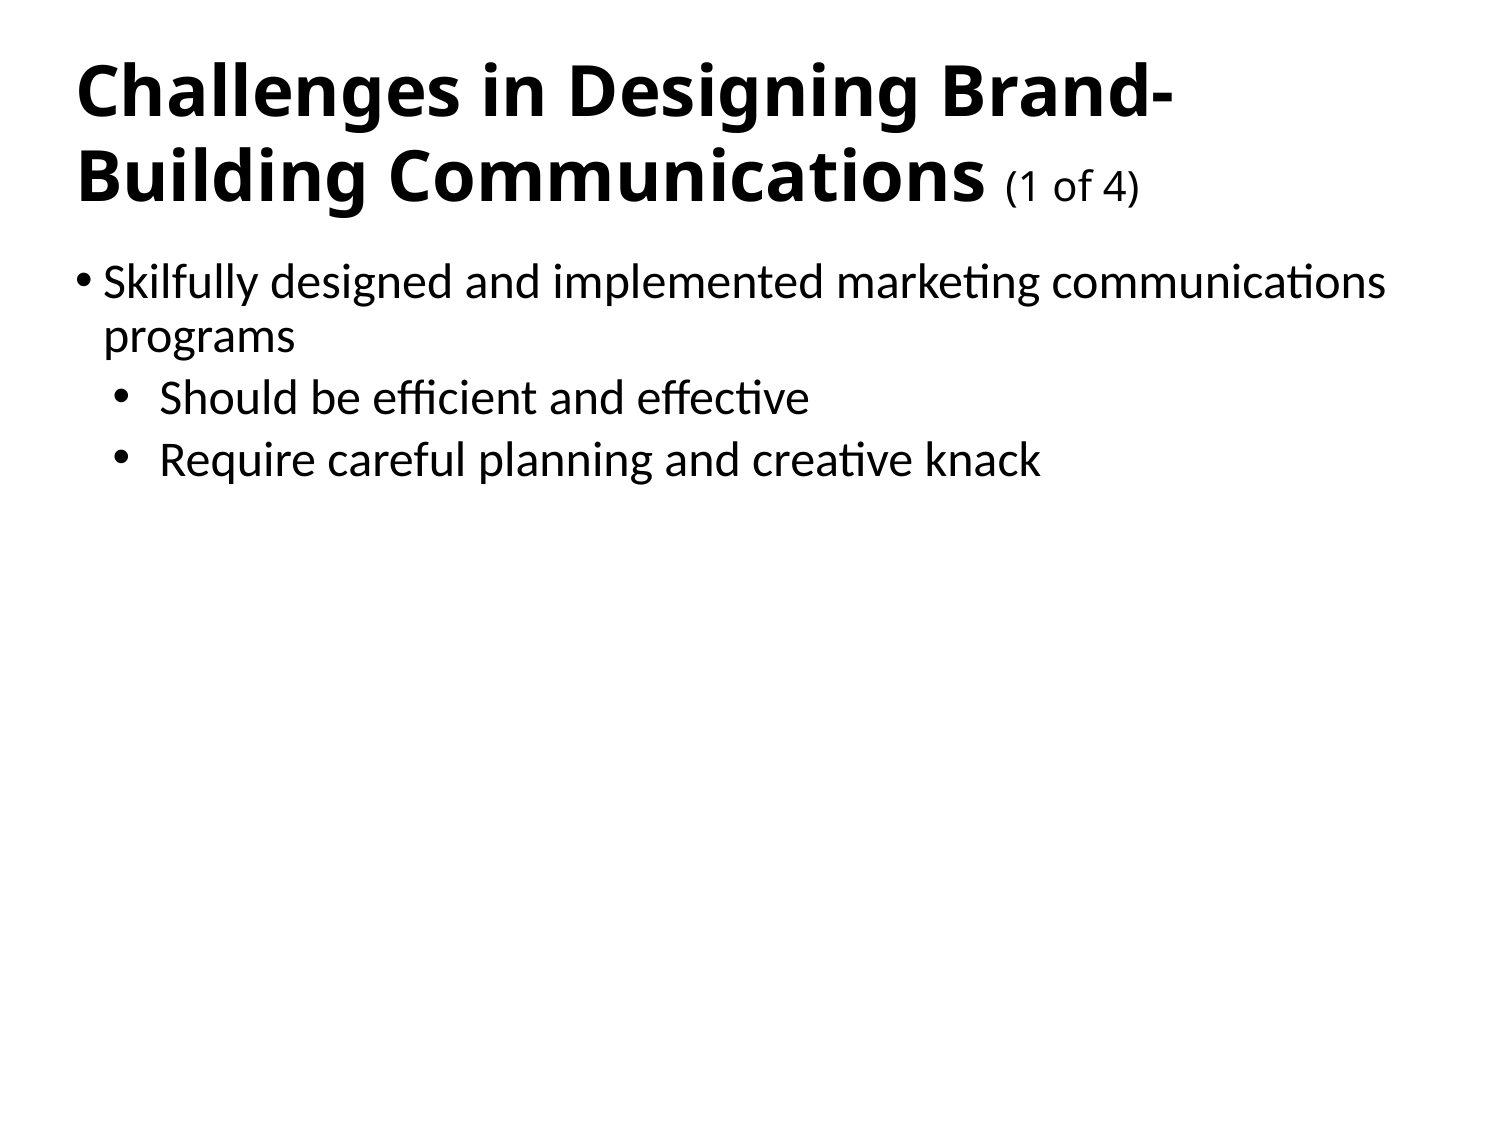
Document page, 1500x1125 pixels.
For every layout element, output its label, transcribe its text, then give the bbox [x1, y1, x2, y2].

list Skilfully designed and implemented marketing communications programs Should be efficient and effective Require careful planning and creative knack [75, 255, 1425, 983]
title Challenges in Designing Brand-Building Communications (1 of 4) [75, 35, 1425, 216]
